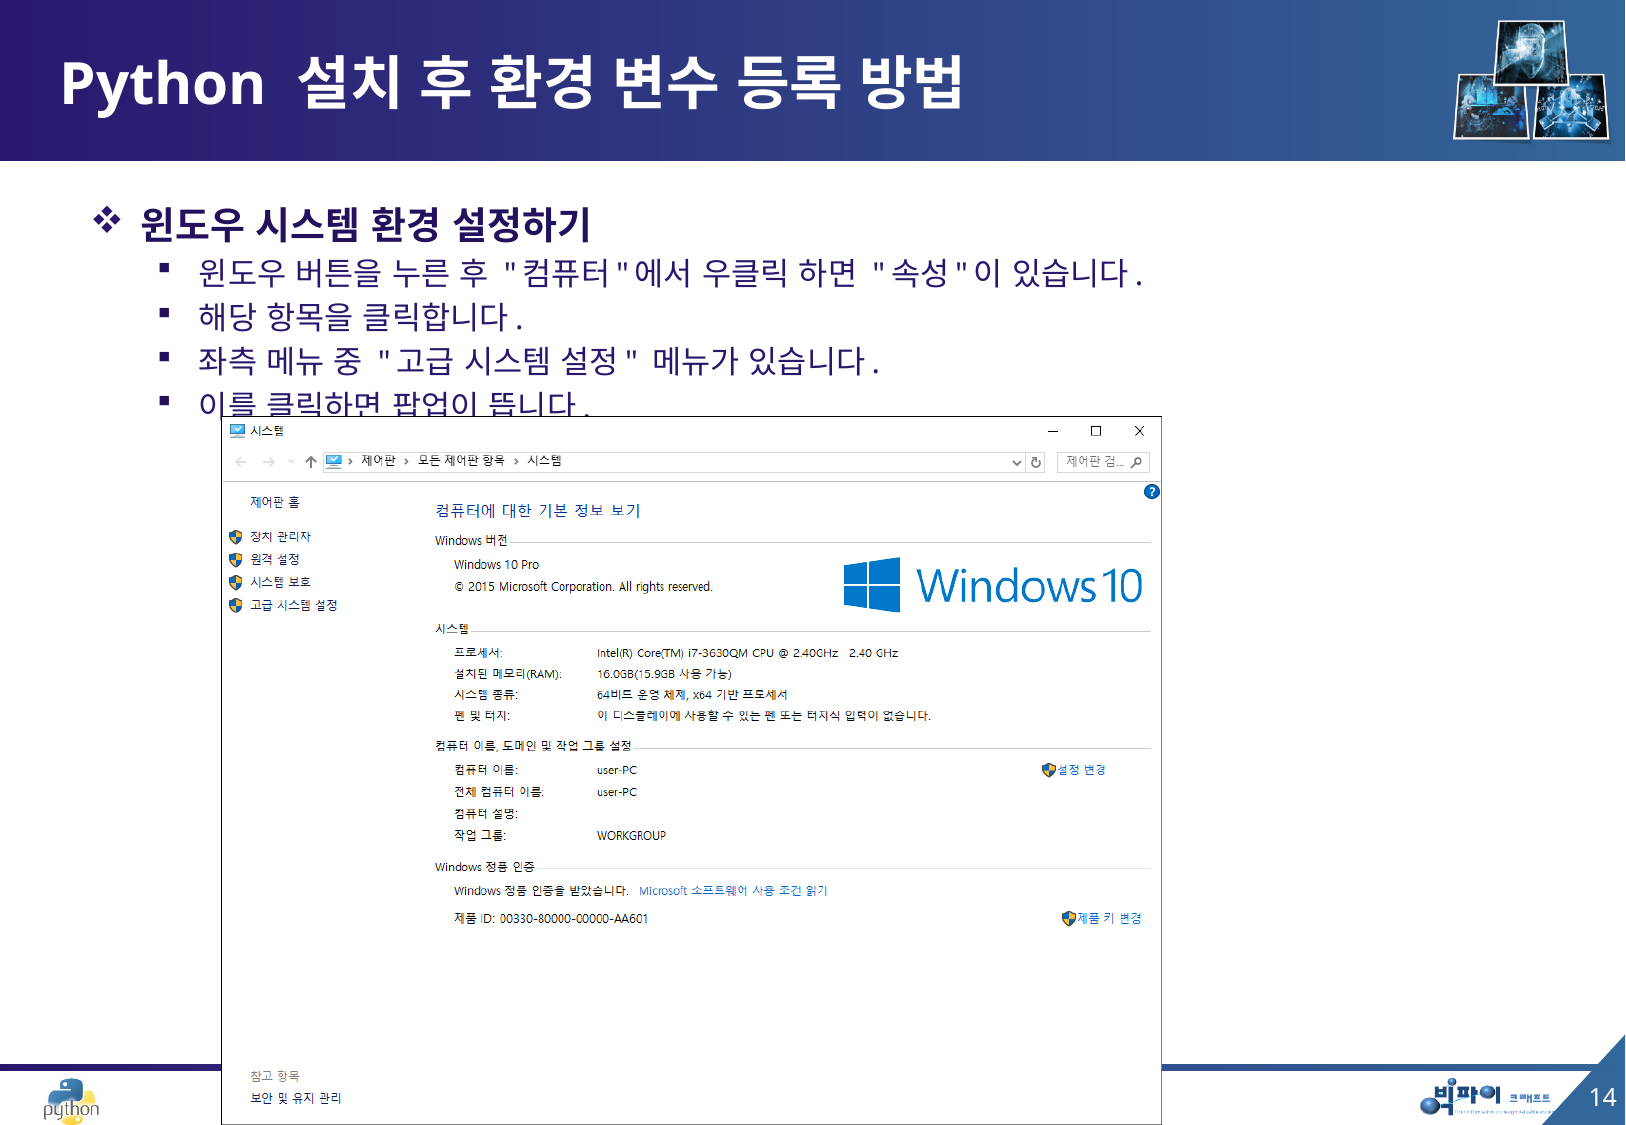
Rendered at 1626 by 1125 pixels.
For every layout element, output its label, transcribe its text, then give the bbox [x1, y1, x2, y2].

picture [32, 1078, 110, 1125]
picture [1418, 1075, 1557, 1118]
picture [1450, 19, 1613, 146]
list 윈도우 시스템 환경 설정하기 윈도우 버튼을 누른 후 "컴퓨터"에서 우클릭 하면 "속성"이 있습니다. 해당 항목을 클릭합니다. 좌측 메뉴 중 "고급 시스템 설정" 메뉴가 있습니다. 이를 클릭하면 팝업이 뜹니다. [75, 193, 1569, 433]
picture [221, 416, 1162, 1125]
title Python 설치 후 환경 변수 등록 방법 [44, 35, 1264, 128]
